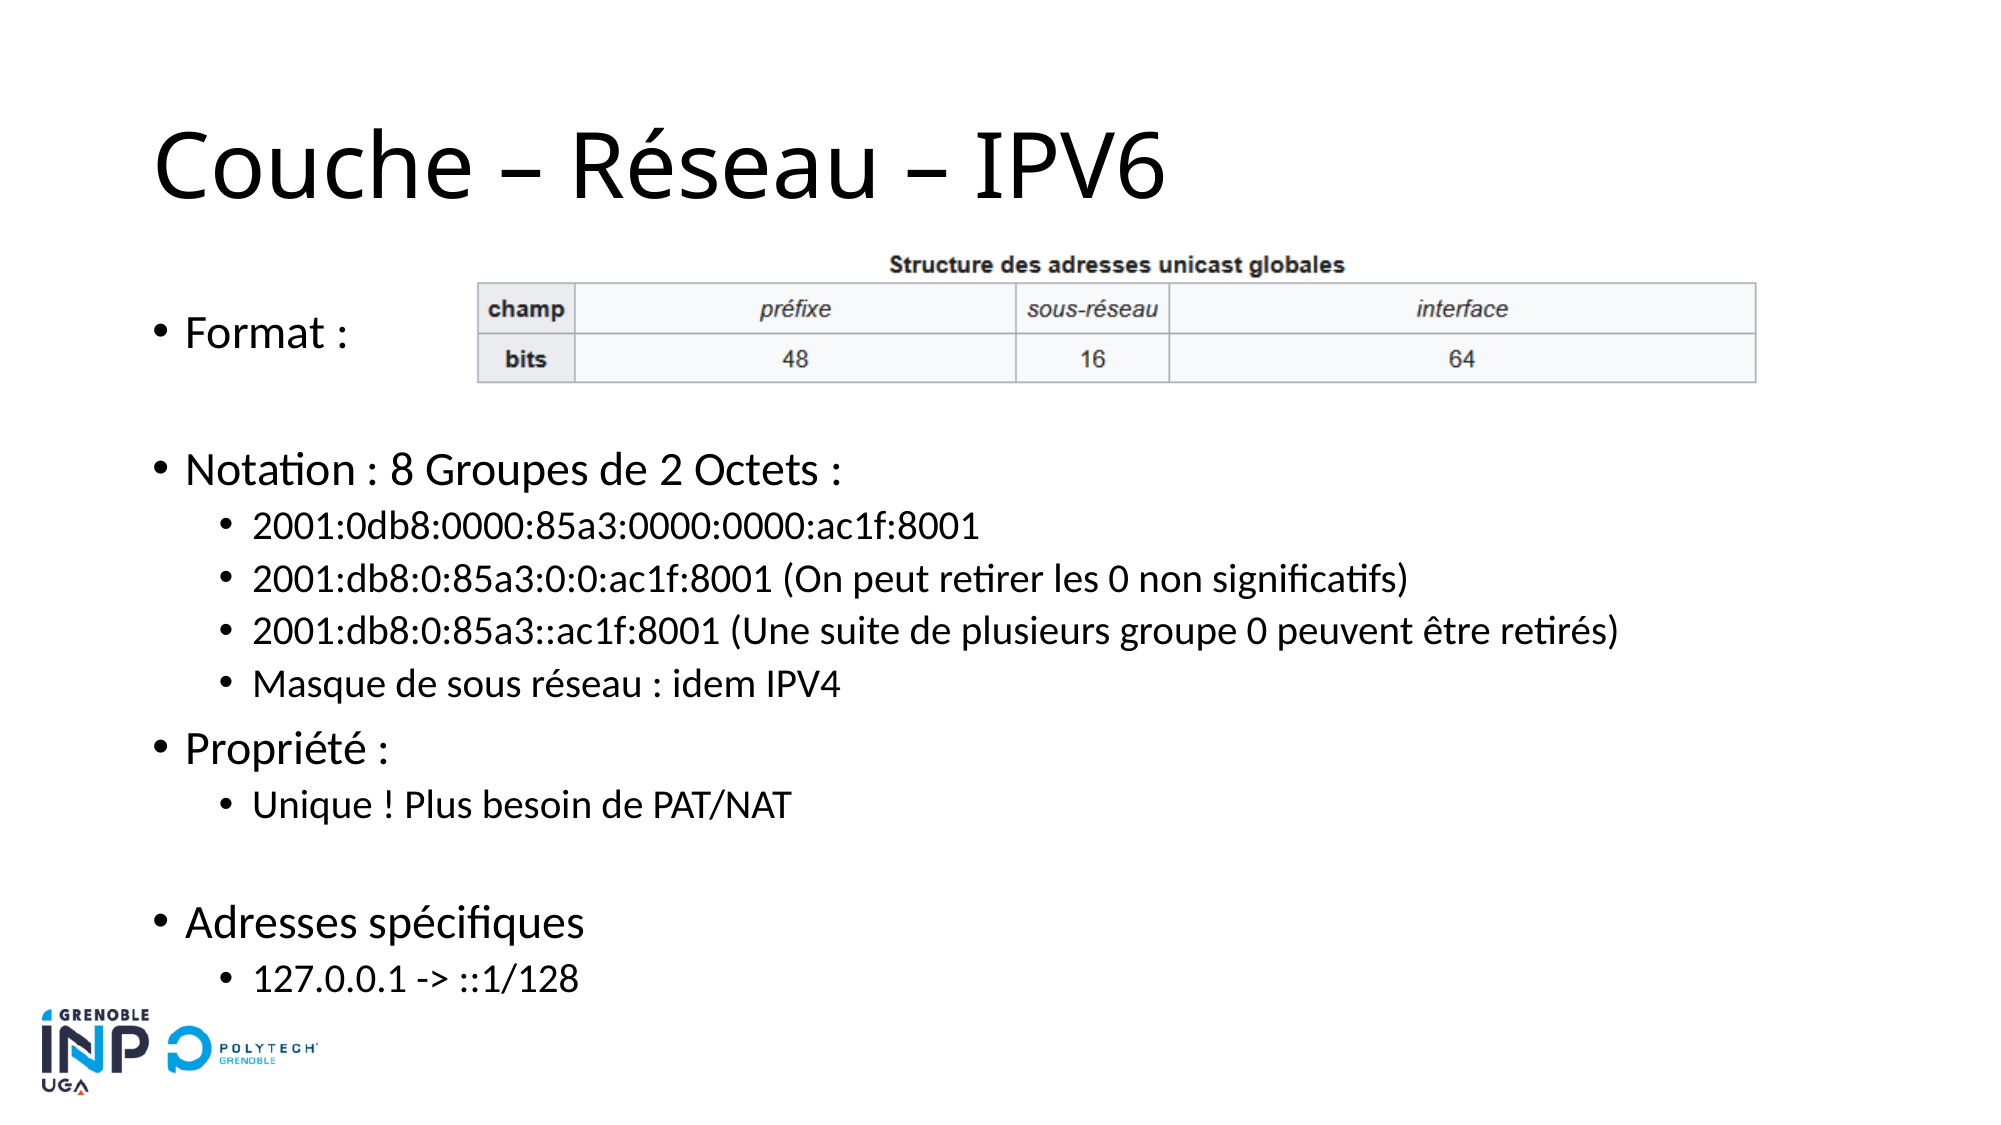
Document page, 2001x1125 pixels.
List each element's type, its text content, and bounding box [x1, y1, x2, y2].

title Couche – Réseau – IPV6 [137, 59, 1863, 278]
picture [42, 1009, 318, 1095]
picture [454, 229, 1785, 407]
list Format : Notation : 8 Groupes de 2 Octets : 2001:0db8:0000:85a3:0000:0000:ac1f:8001 2001:db8:0:85a3:0:0:ac1f:8001 (On peut retirer les 0 non significatifs) 2001:db8:0:85a3::ac1f:8001 (Une suite de plusieurs groupe 0 peuvent être retirés) Masque de sous réseau : idem IPV4 Propriété : Unique ! Plus besoin de PAT/NAT Adresses spécifiques 127.0.0.1 -> ::1/128 [137, 299, 1863, 1014]
